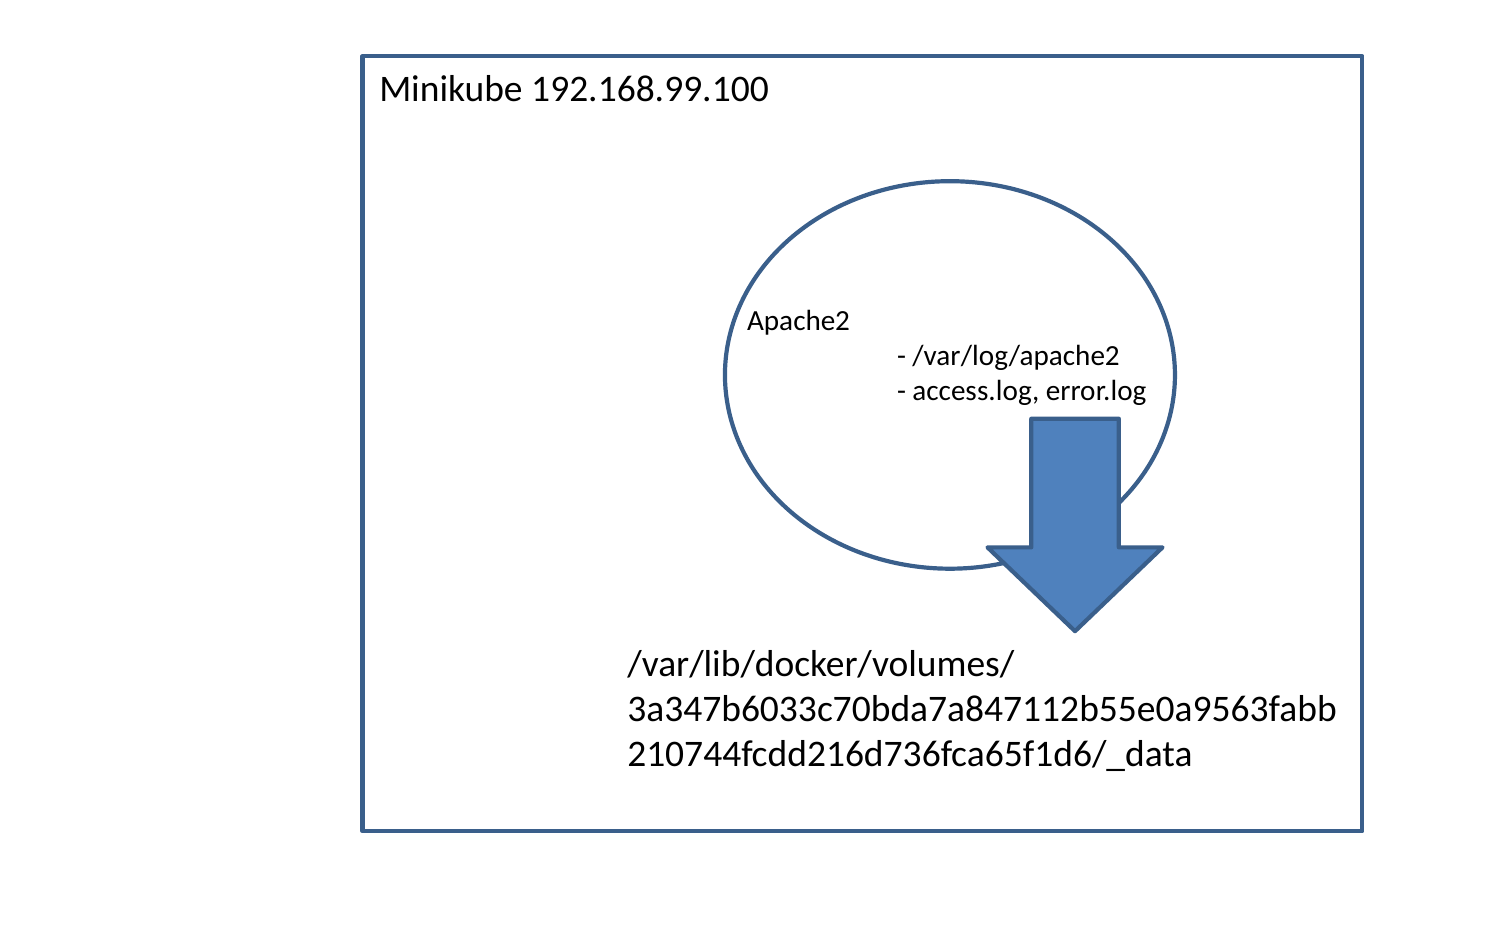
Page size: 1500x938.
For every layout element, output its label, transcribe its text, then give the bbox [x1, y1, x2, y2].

text_box [722, 304, 1178, 571]
text_box Minikube 192.168.99.100 [364, 56, 784, 116]
text_box [985, 416, 1165, 634]
text_box /var/lib/docker/volumes/3a347b6033c70bda7a847112b55e0a9563fabb210744fcdd216d736fca65f1d6/_data [612, 631, 1363, 781]
text_box [743, 179, 1157, 293]
text_box Apache2 - /var/log/apache2 - access.log, error.log [732, 293, 1162, 414]
text_box [360, 54, 1364, 833]
